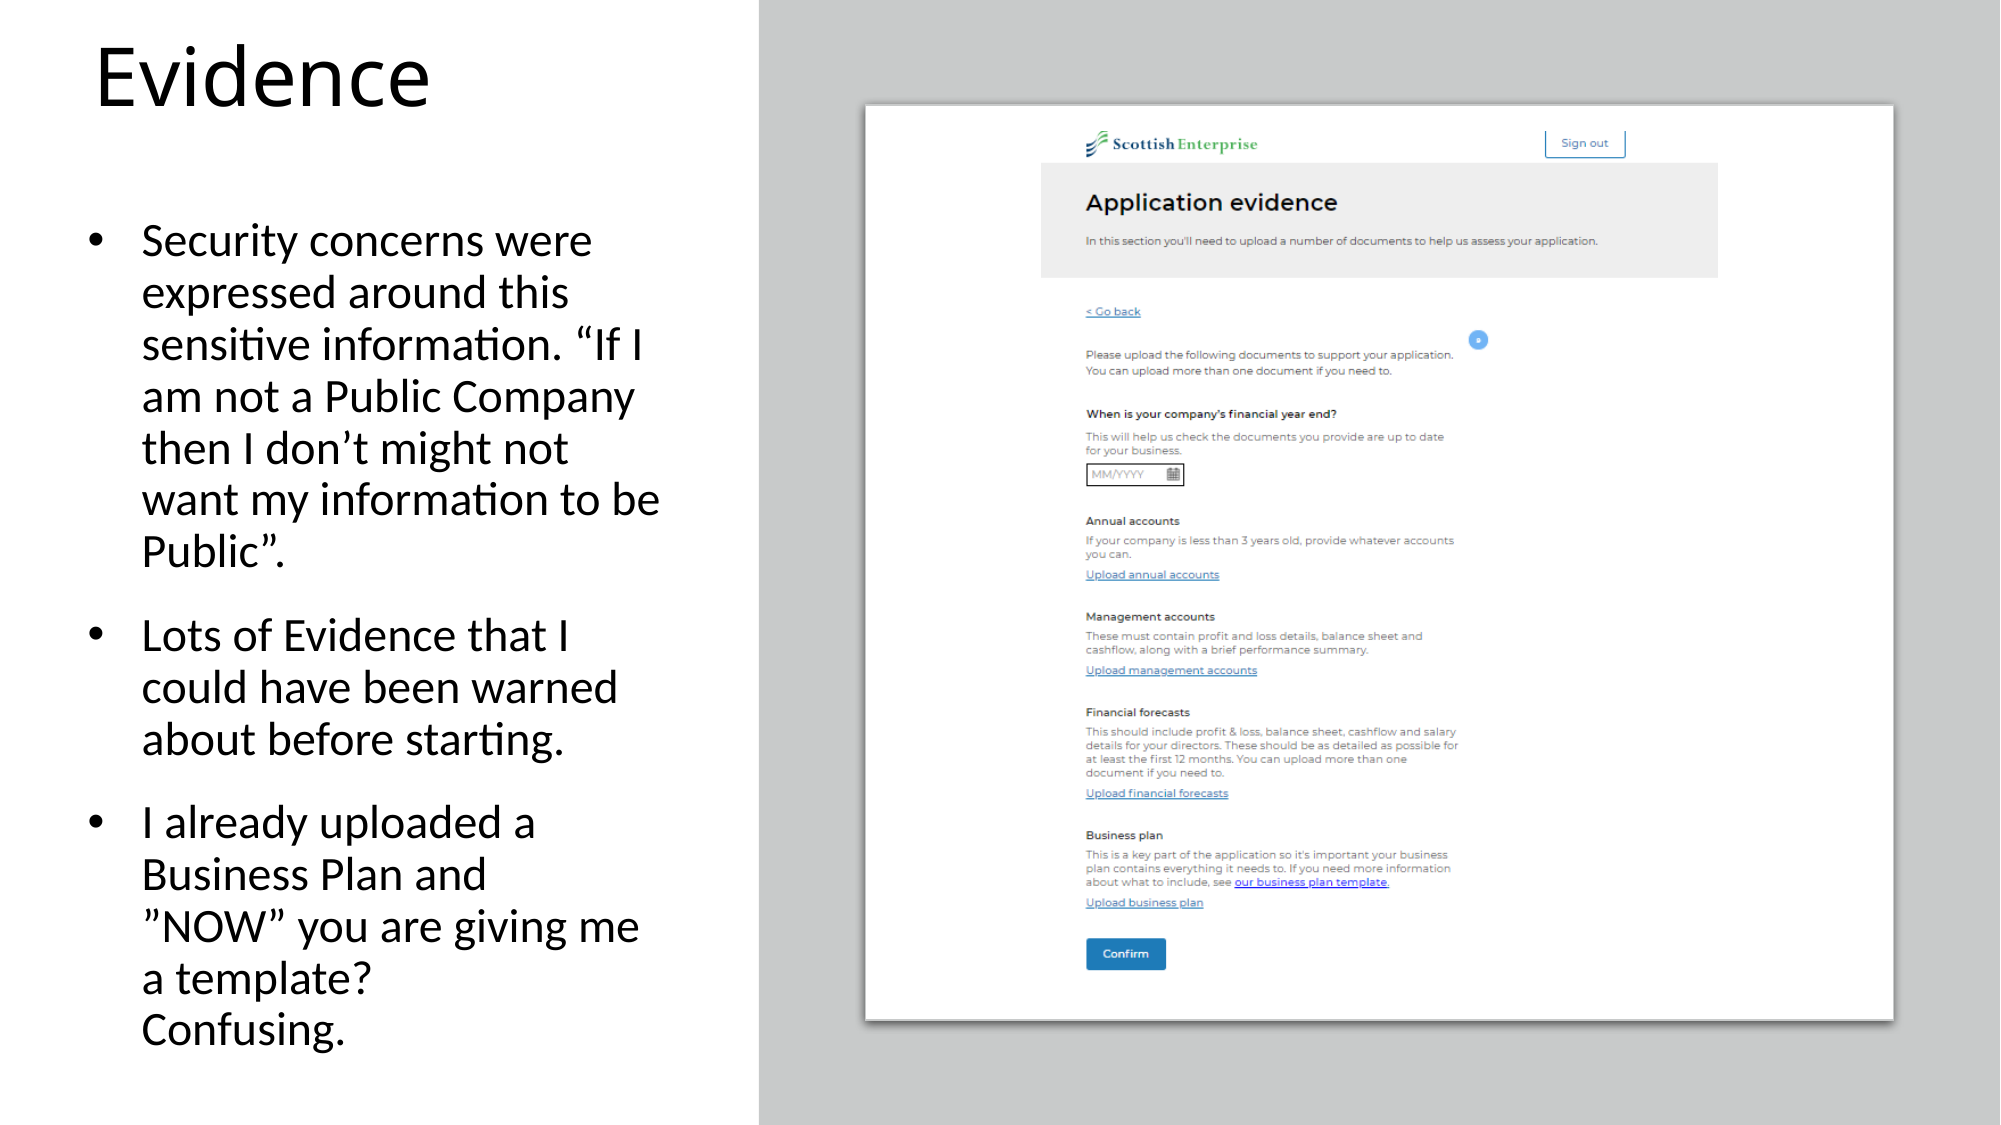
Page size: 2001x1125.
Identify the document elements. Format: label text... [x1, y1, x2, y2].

text_box [864, 104, 1894, 1021]
title Evidence [79, 28, 653, 132]
picture [1041, 131, 1718, 993]
subtitle Security concerns were expressed around this sensitive information. “If I am not a Public Company then I don’t might not want my information to be Public”. Lots of Evidence that I could have been warned about before starting. I already uploaded a Business Plan and ”NOW” you are giving me a template? Confusing. [72, 208, 687, 1071]
text_box [758, 0, 2000, 1125]
